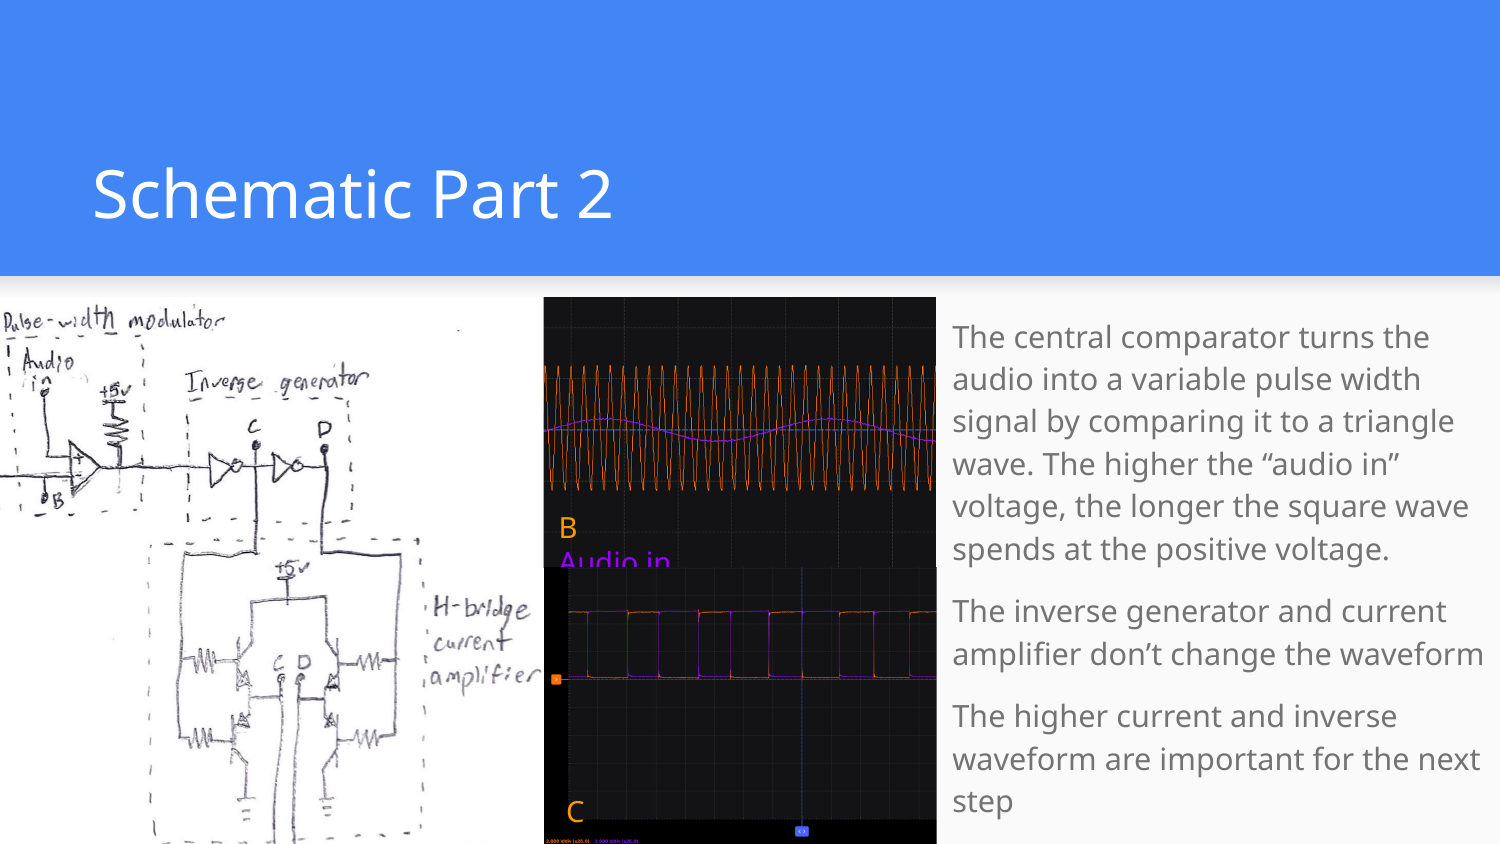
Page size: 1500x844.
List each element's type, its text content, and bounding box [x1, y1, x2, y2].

list The central comparator turns the audio into a variable pulse width signal by comparing it to a triangle wave. The higher the “audio in” voltage, the longer the square wave spends at the positive voltage. The inverse generator and current amplifier don’t change the waveform The higher current and inverse waveform are important for the next step [937, 297, 1500, 844]
title Schematic Part 2 [77, 121, 1427, 248]
picture [0, 296, 937, 844]
